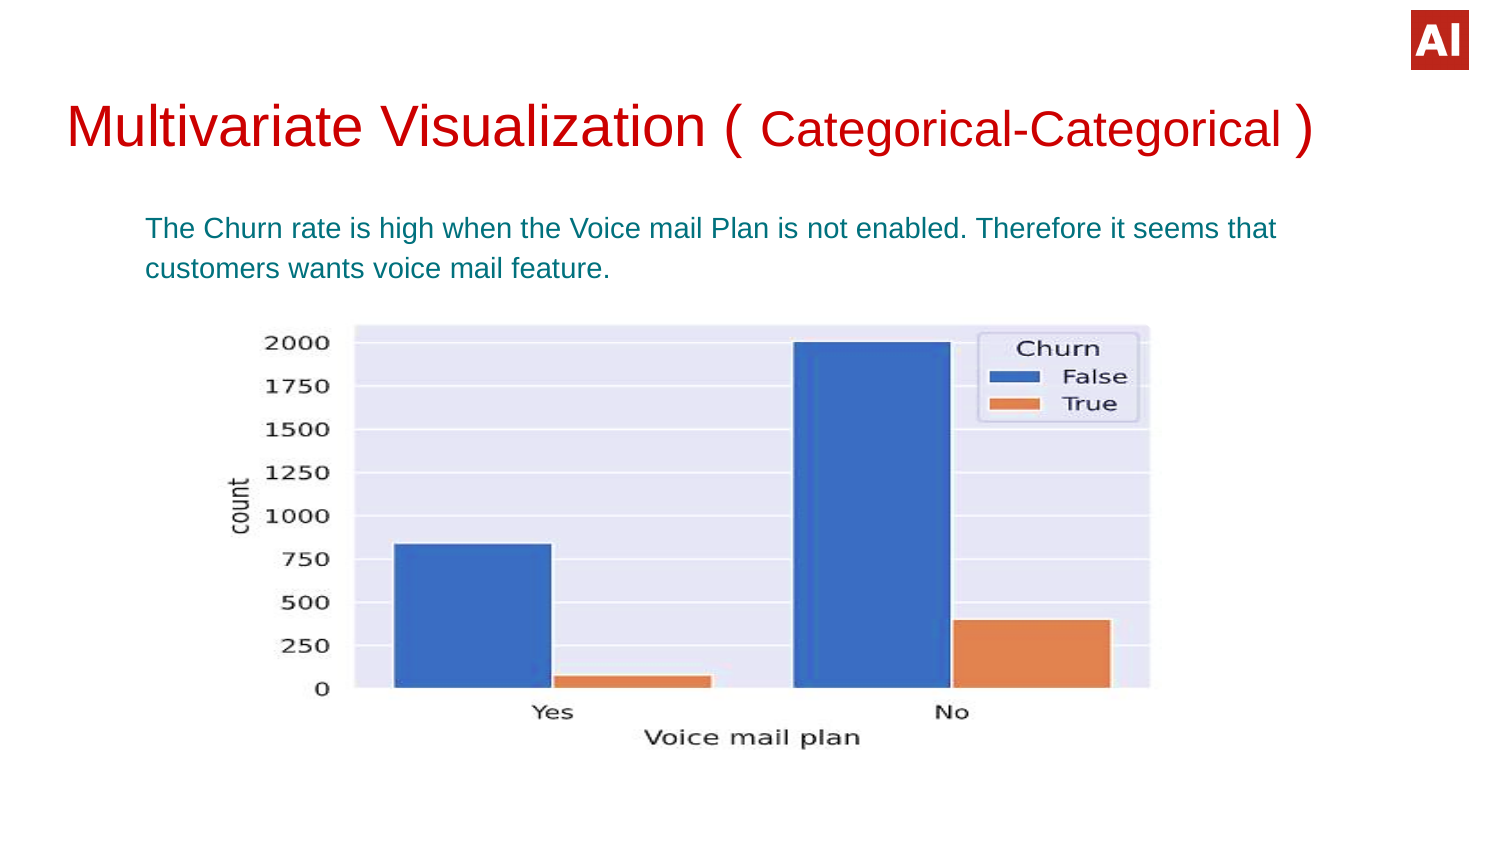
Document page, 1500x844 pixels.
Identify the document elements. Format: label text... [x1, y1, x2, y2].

list The Churn rate is high when the Voice mail Plan is not enabled. Therefore it seems that customers wants voice mail feature. [130, 189, 1374, 844]
title Multivariate Visualization ( Categorical-Categorical ) [51, 72, 1449, 167]
picture [1411, 10, 1469, 70]
picture [217, 317, 1163, 757]
